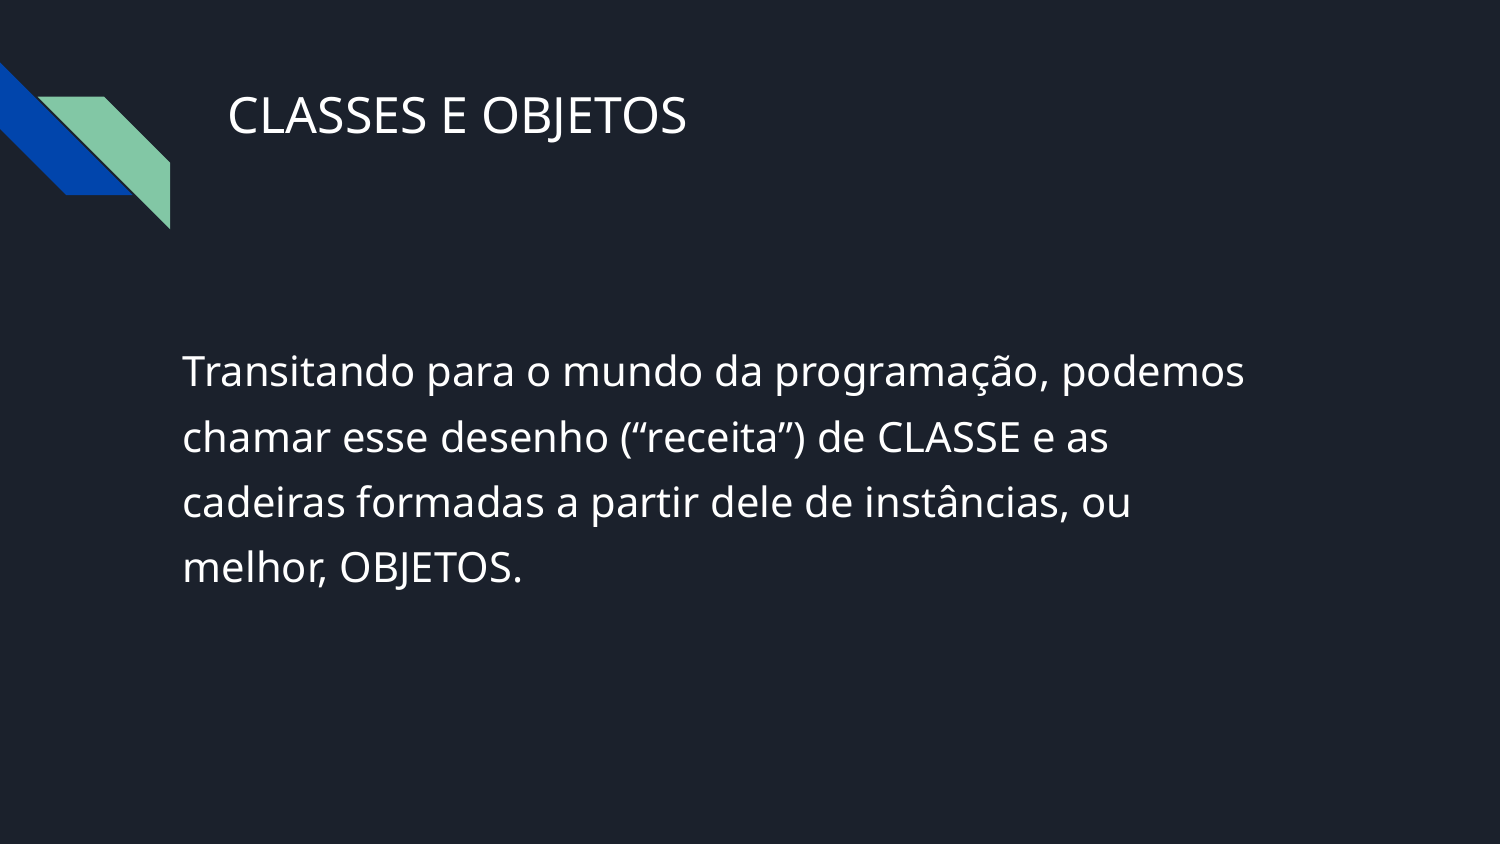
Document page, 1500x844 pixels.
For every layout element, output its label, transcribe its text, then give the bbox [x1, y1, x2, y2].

list Transitando para o mundo da programação, podemos chamar esse desenho (“receita”) de CLASSE e as cadeiras formadas a partir dele de instâncias, ou melhor, OBJETOS. [168, 318, 1275, 767]
title CLASSES E OBJETOS [212, 64, 1368, 215]
